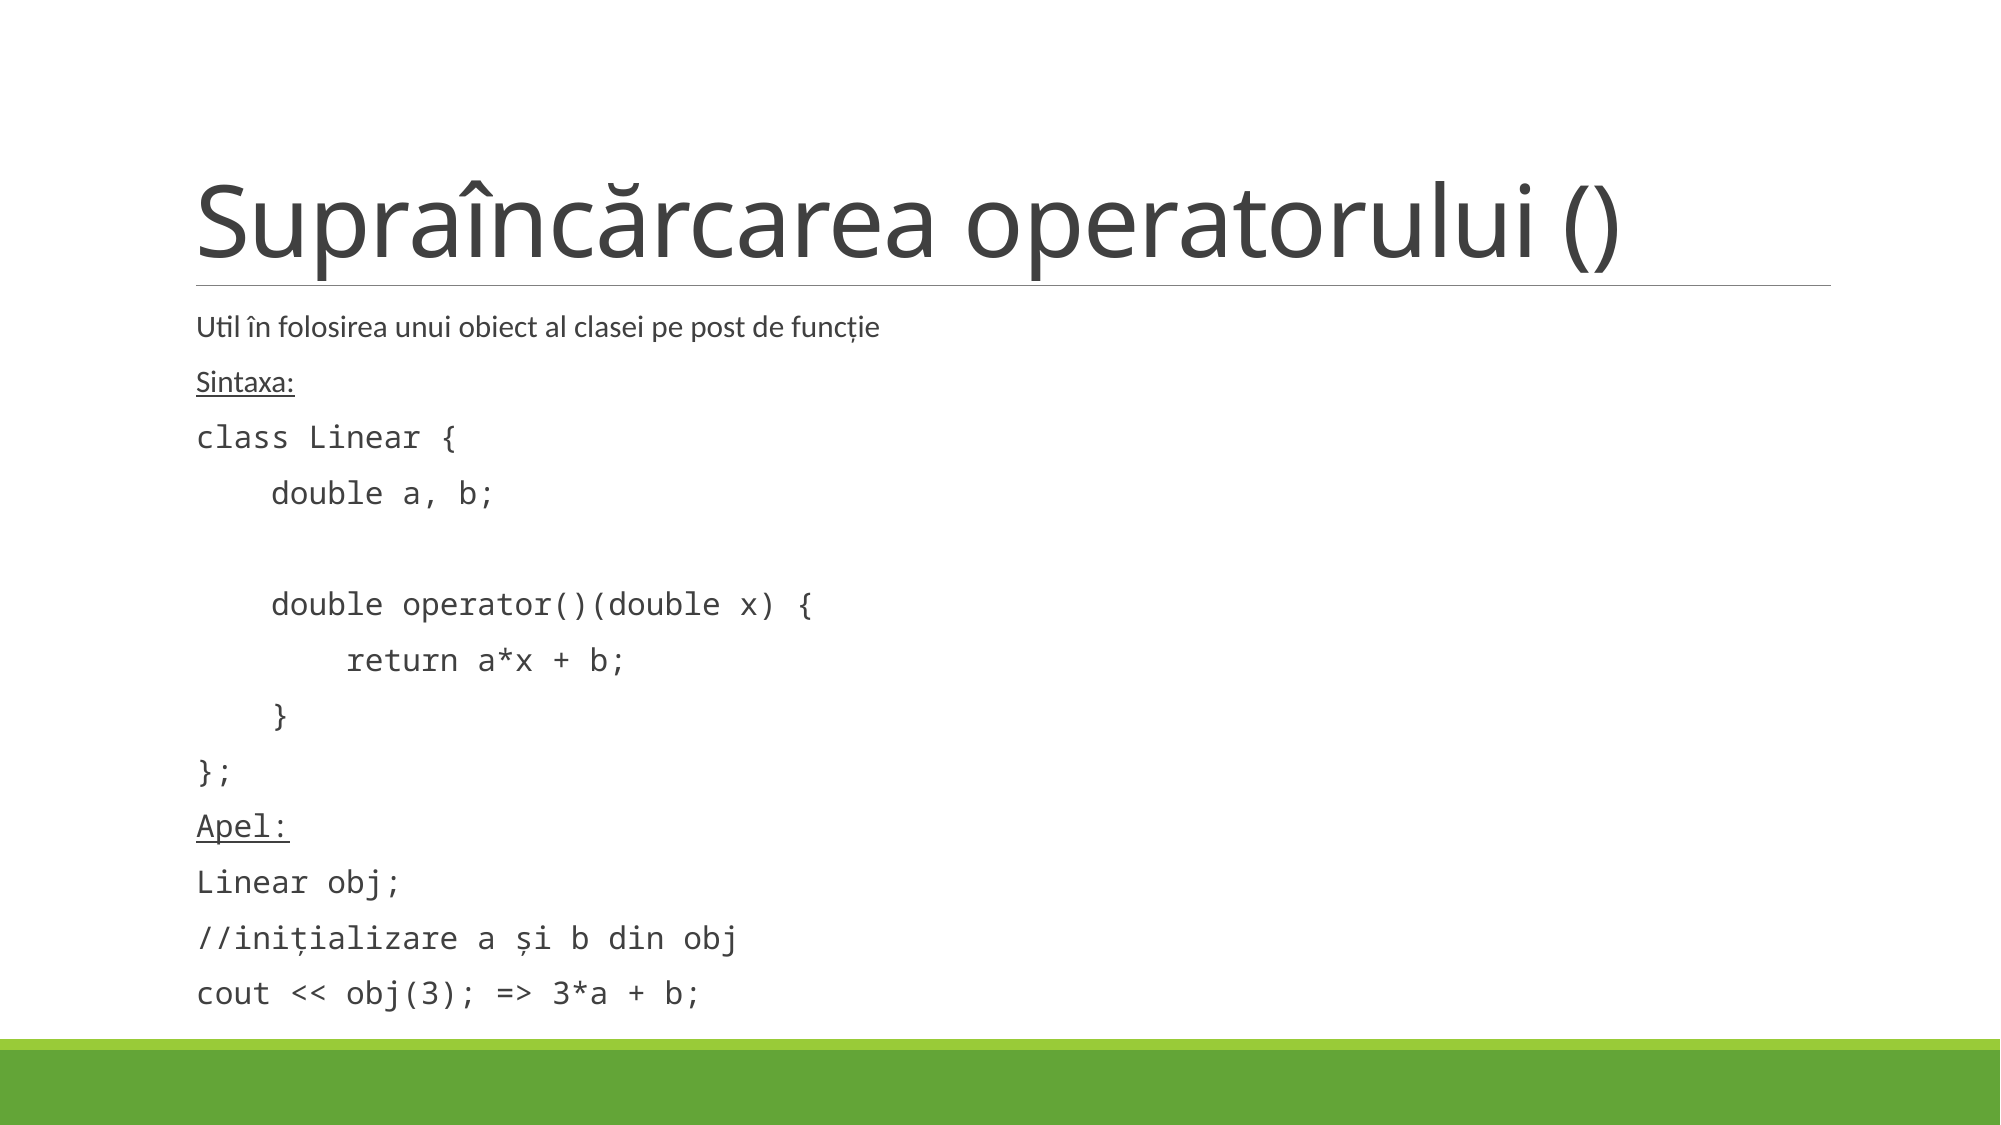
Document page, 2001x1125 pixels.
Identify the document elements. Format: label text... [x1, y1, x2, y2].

title Supraîncărcarea operatorului () [180, 47, 1830, 285]
list Util în folosirea unui obiect al clasei pe post de funcție Sintaxa: class Linear { double a, b; double operator()(double x) { return a*x + b; } }; Apel: Linear obj; //inițializare a și b din obj cout << obj(3); => 3*a + b; [180, 302, 1830, 1021]
